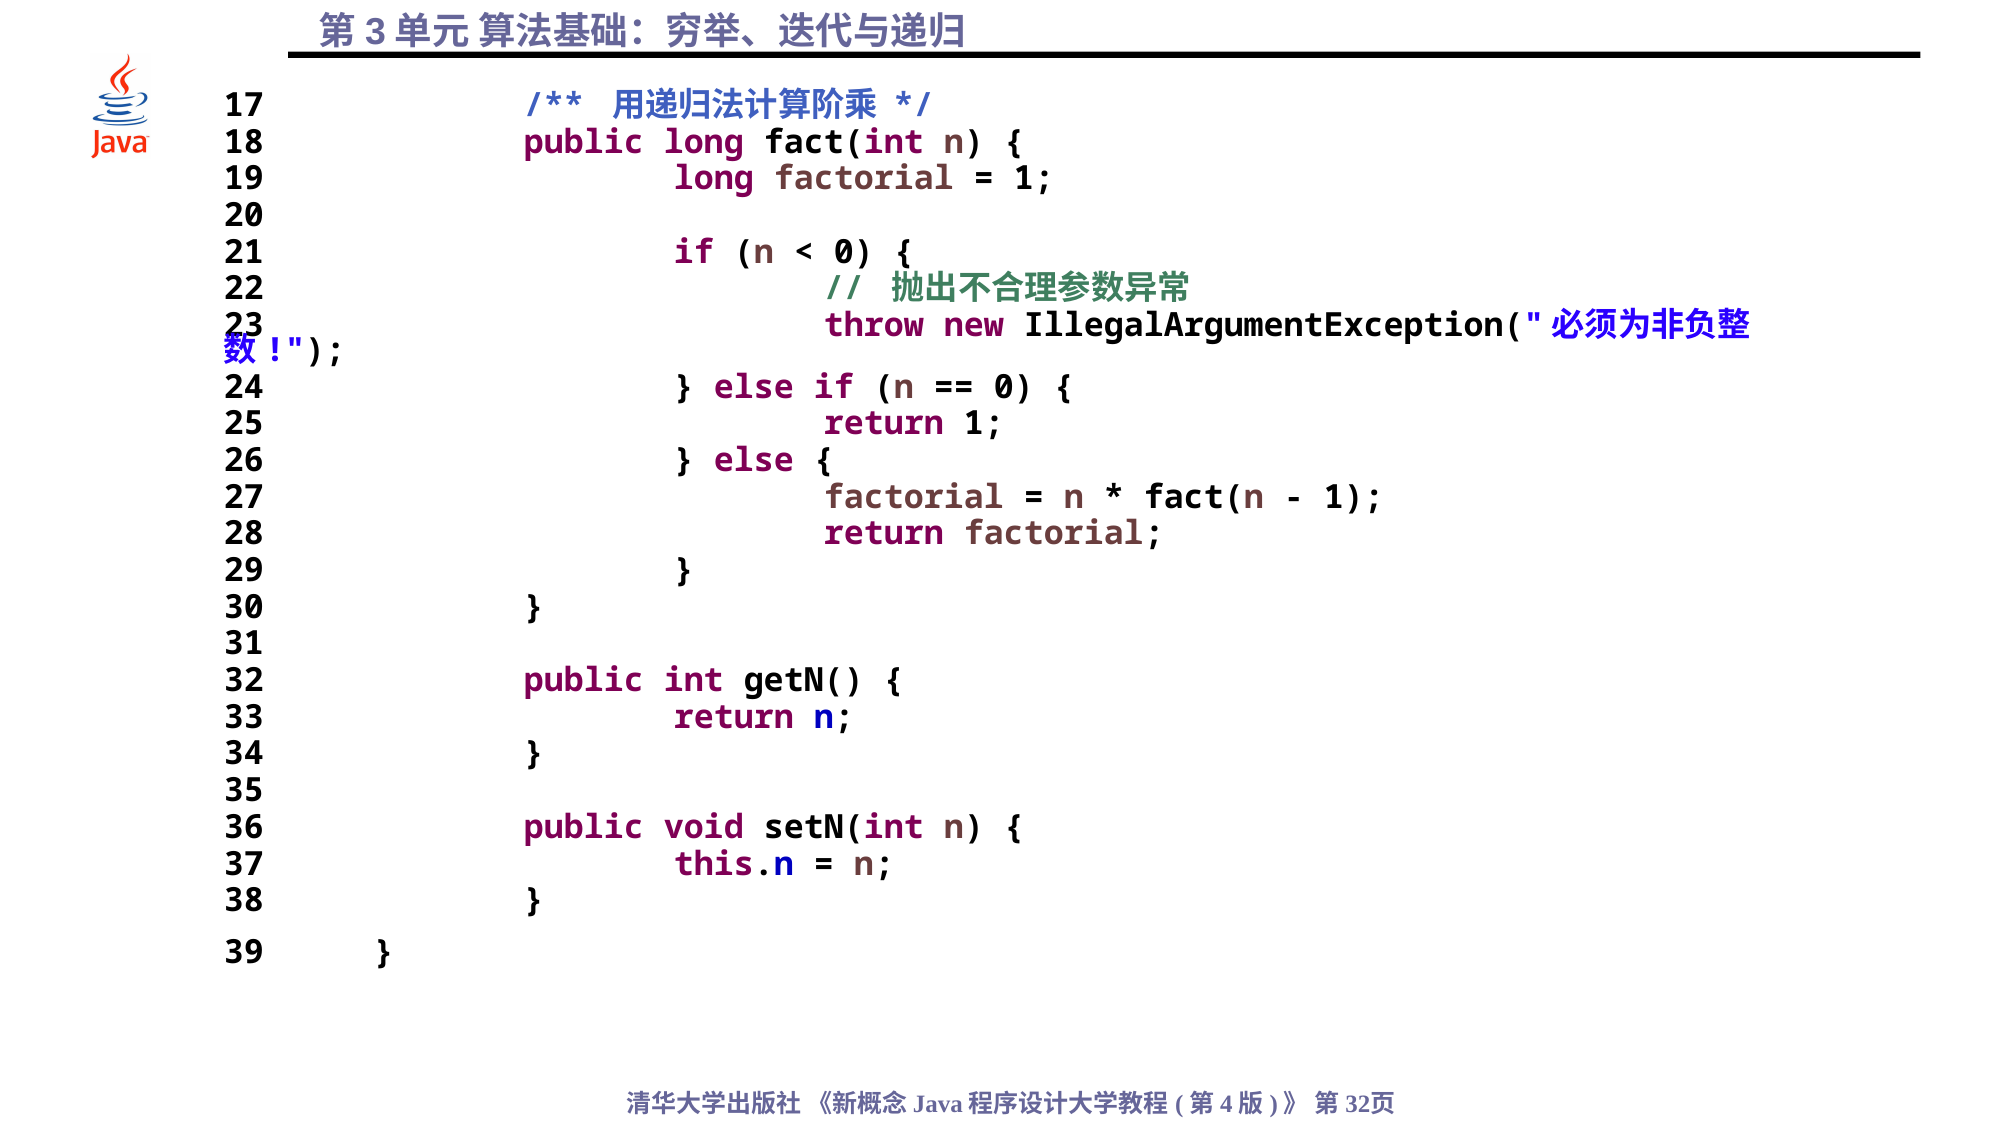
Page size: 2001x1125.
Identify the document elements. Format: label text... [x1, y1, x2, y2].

picture [90, 53, 151, 159]
text_box 17 /** 用递归法计算阶乘 */ 18 public long fact(int n) { 19 long factorial = 1; 20 21 if (n < 0) { 22 // 抛出不合理参数异常 23 throw new IllegalArgumentException("必须为非负整数!"); 24 } else if (n == 0) { 25 return 1; 26 } else { 27 factorial = n * fact(n - 1); 28 return factorial; 29 } 30 } 31 32 public int getN() { 33 return n; 34 } 35 36 public void setN(int n) { 37 this.n = n; 38 } 39 } [209, 54, 1807, 978]
